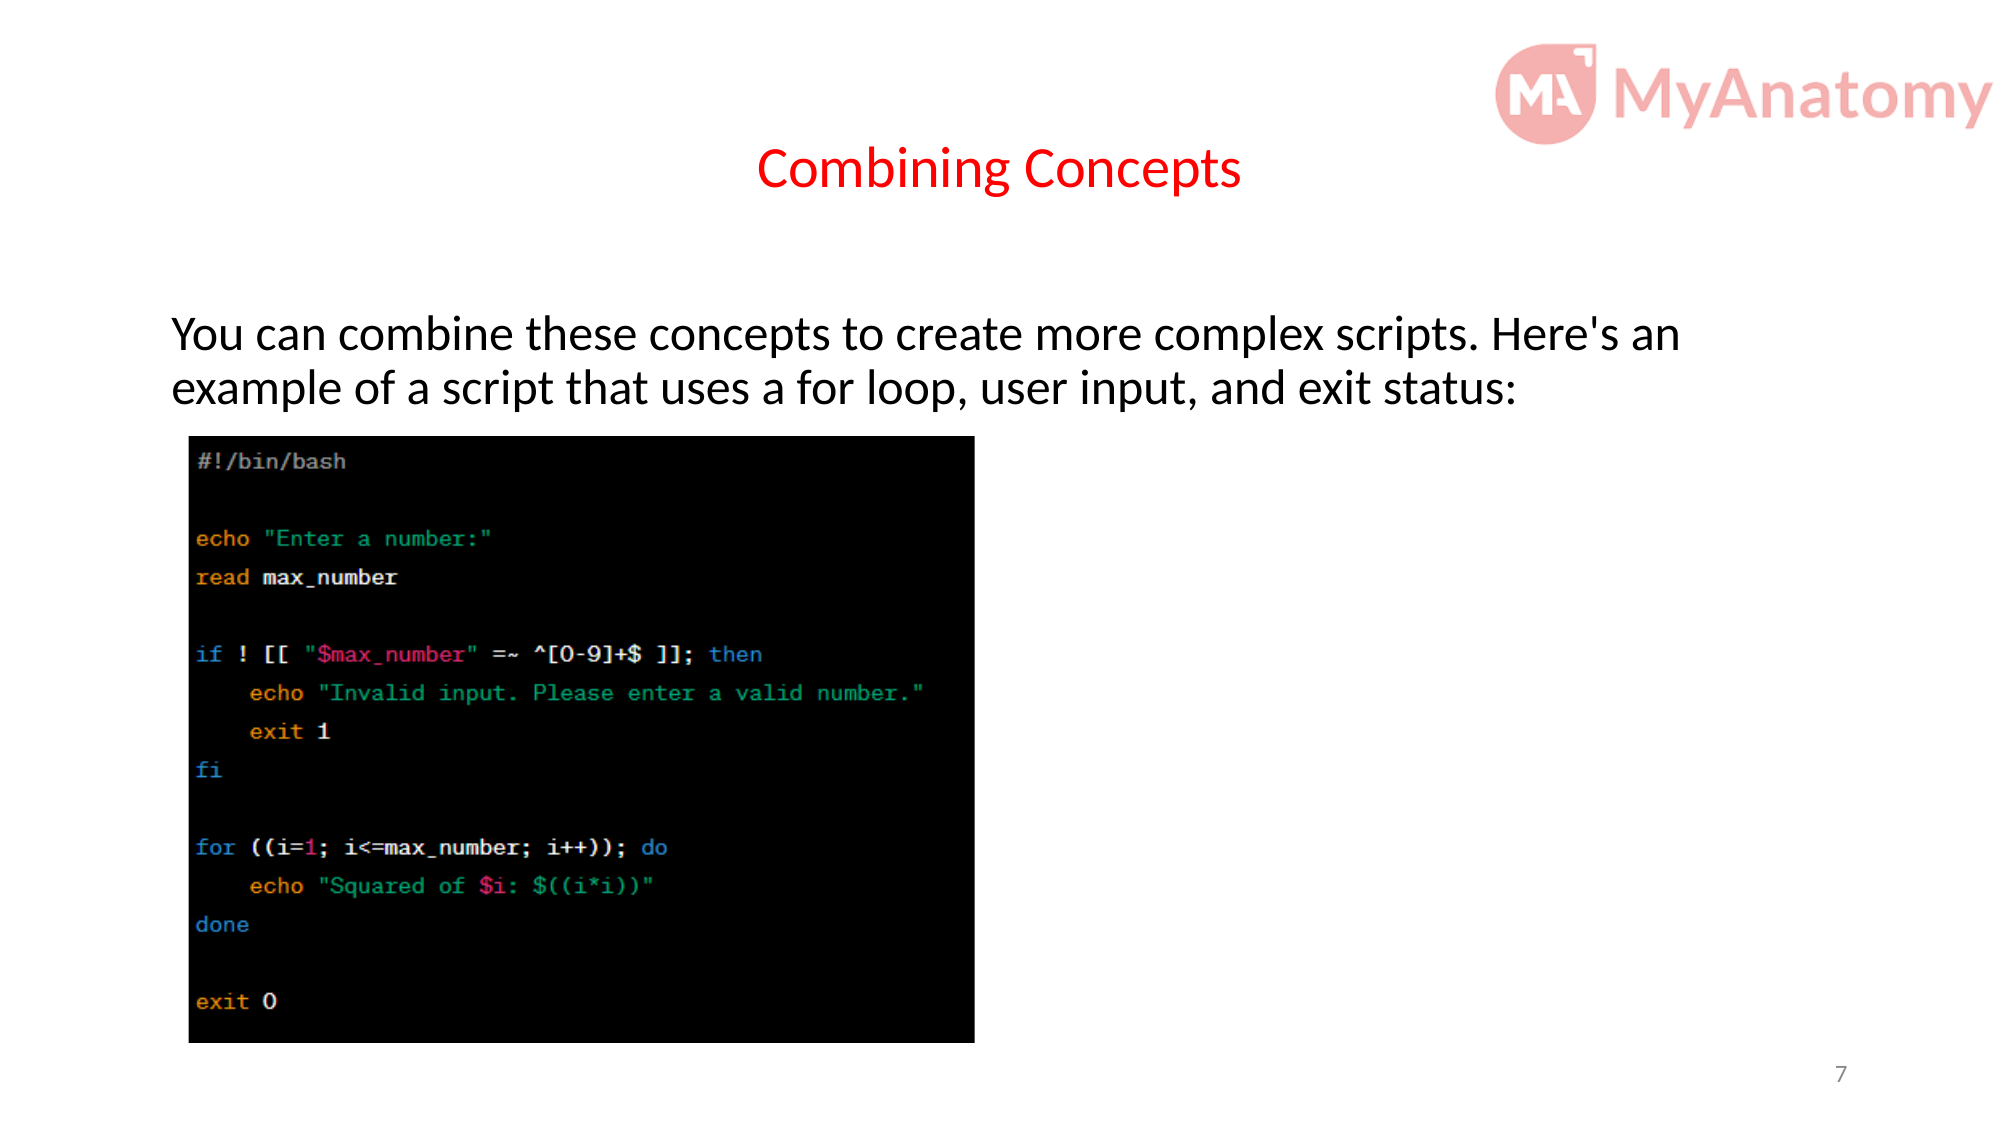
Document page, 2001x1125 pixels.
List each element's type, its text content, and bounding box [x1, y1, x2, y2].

slide_number 7 [1412, 1042, 1863, 1103]
title Combining Concepts [137, 59, 1863, 278]
picture [188, 436, 975, 1043]
list You can combine these concepts to create more complex scripts. Here's an example of a script that uses a for loop, user input, and exit status: [137, 299, 1863, 1014]
